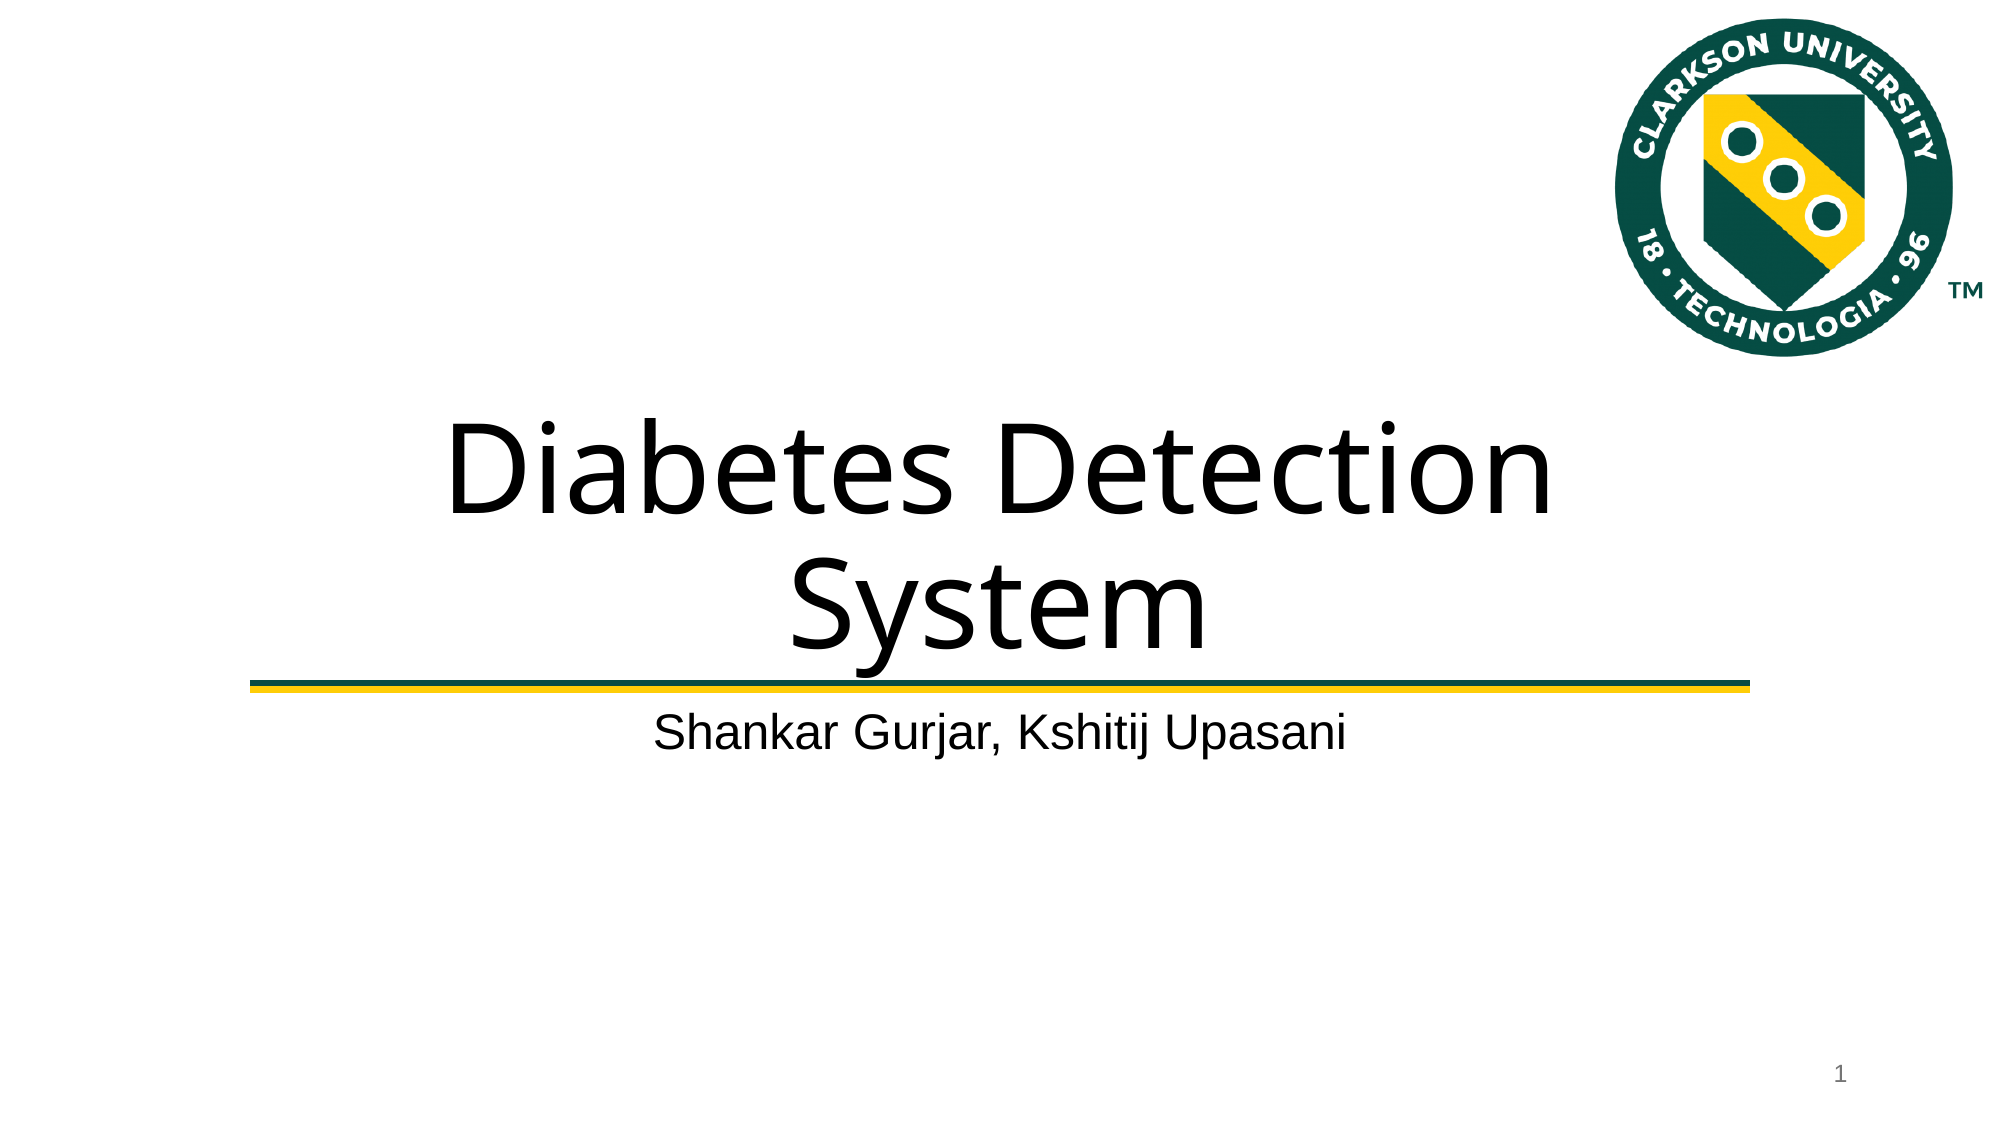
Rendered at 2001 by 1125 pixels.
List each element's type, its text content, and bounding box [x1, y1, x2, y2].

slide_number ‹#› [1412, 1042, 1863, 1103]
picture [1596, 3, 2000, 371]
subtitle Shankar Gurjar, Kshitij Upasani [249, 698, 1750, 971]
title Diabetes Detection System [249, 291, 1750, 684]
